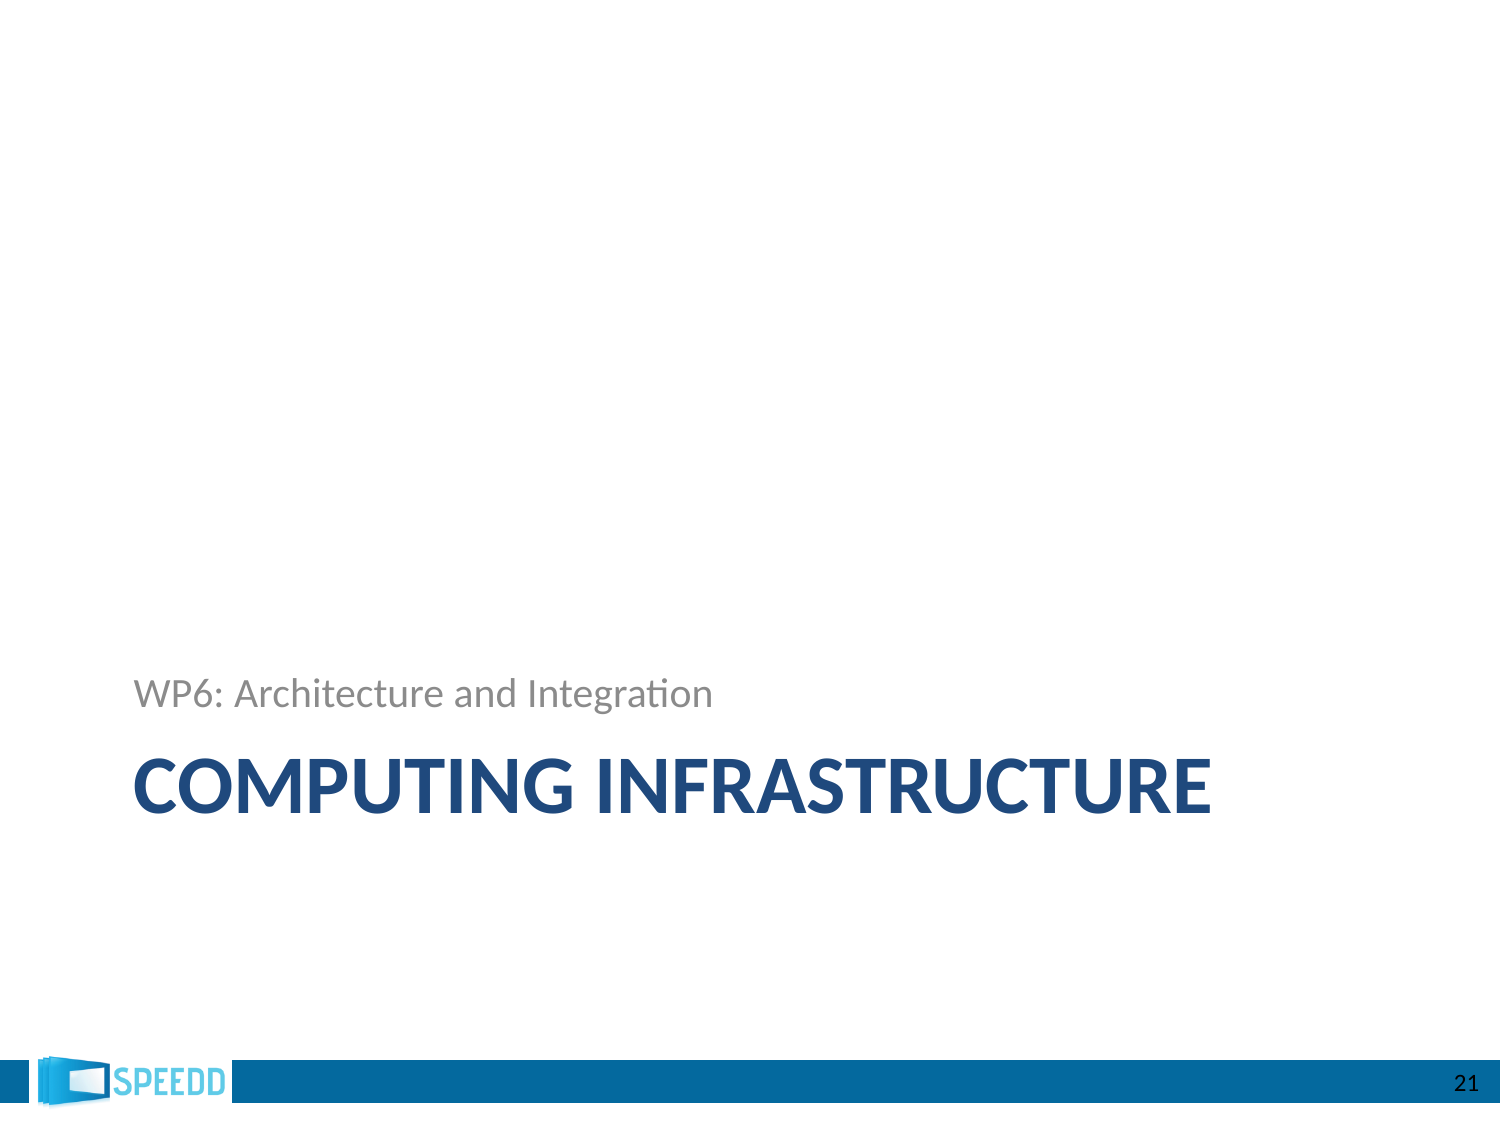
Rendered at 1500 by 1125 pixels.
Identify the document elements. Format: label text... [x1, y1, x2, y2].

picture [29, 1046, 232, 1116]
list WP6: Architecture and Integration [118, 476, 1394, 723]
slide_number 21 [1404, 1051, 1495, 1112]
title Computing infrastructure [118, 723, 1394, 947]
